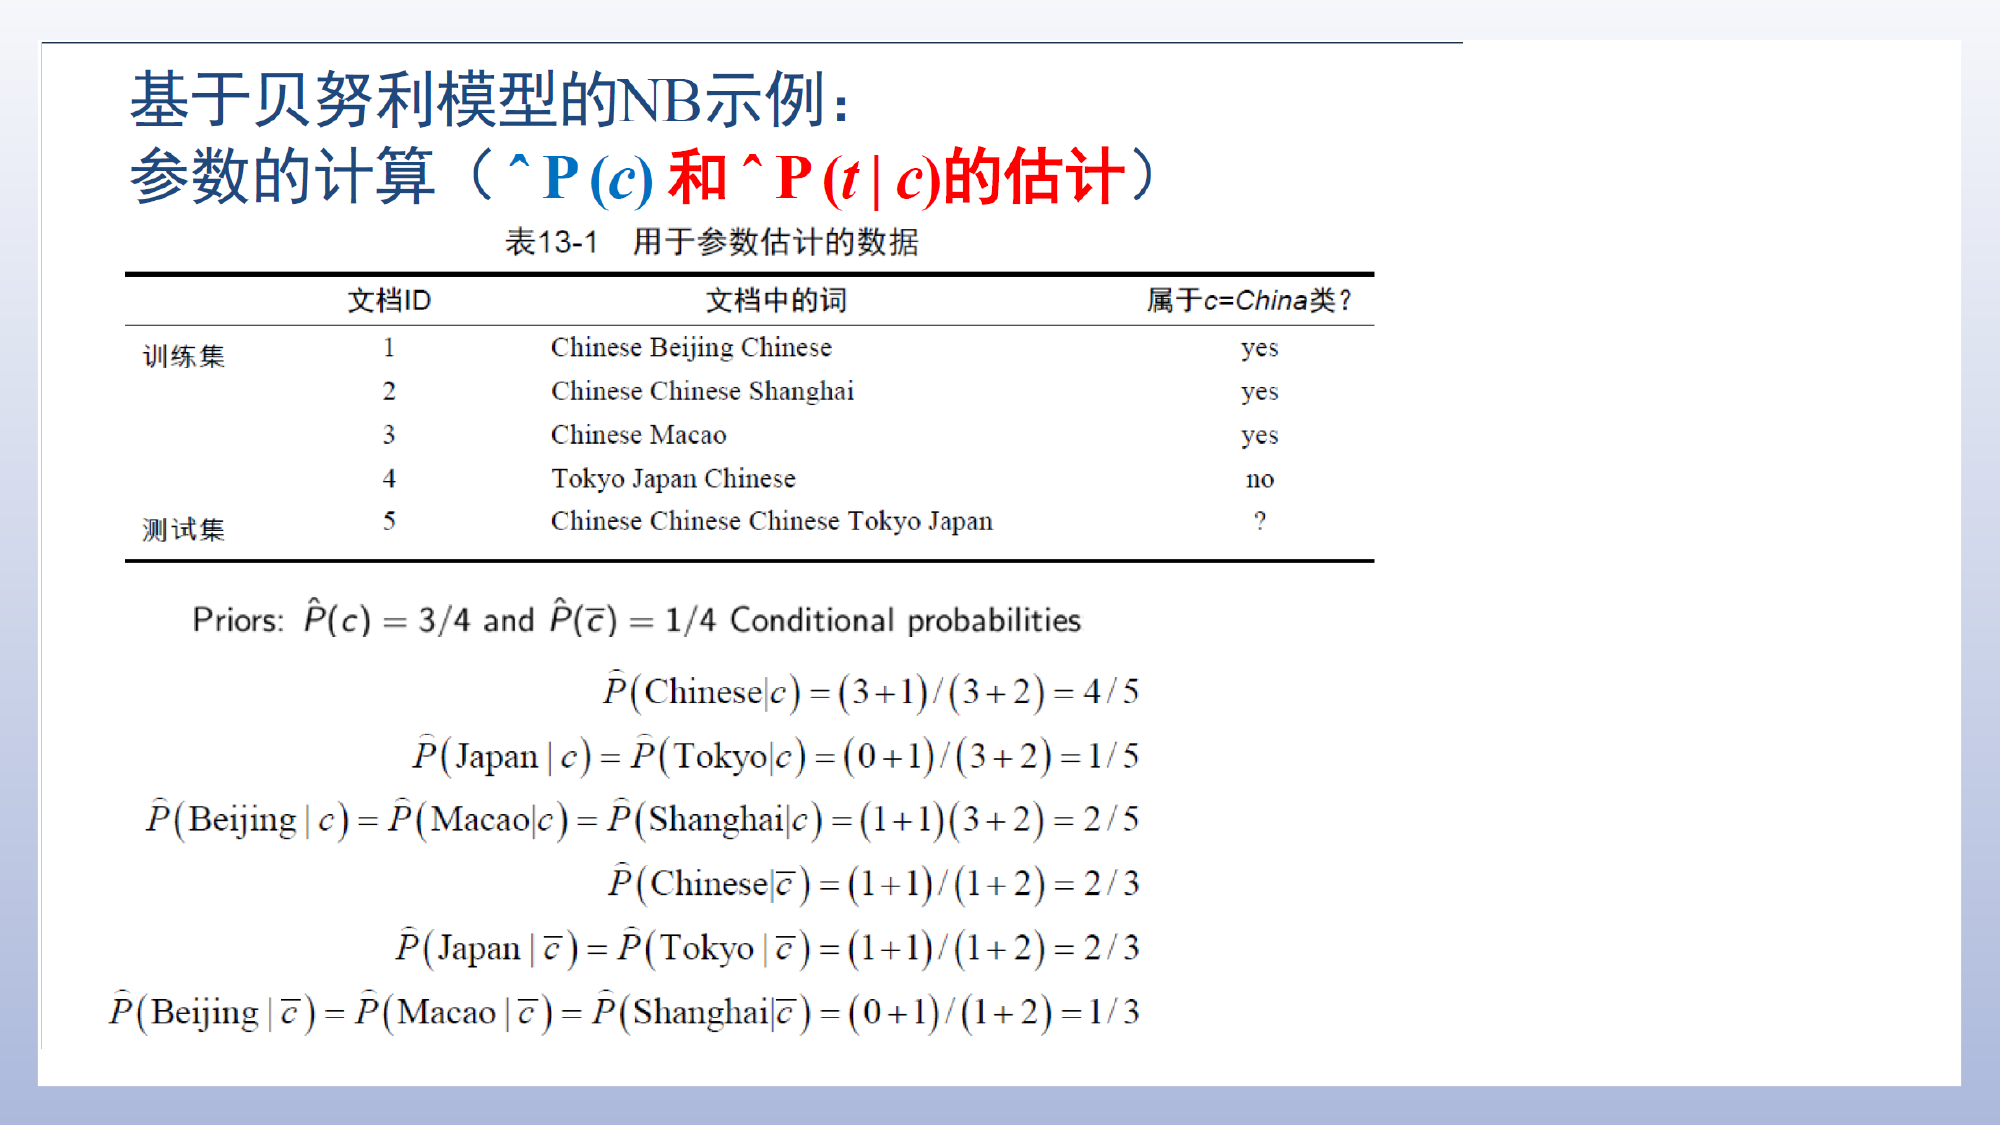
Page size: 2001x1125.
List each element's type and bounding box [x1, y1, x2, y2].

list [41, 42, 1464, 1049]
